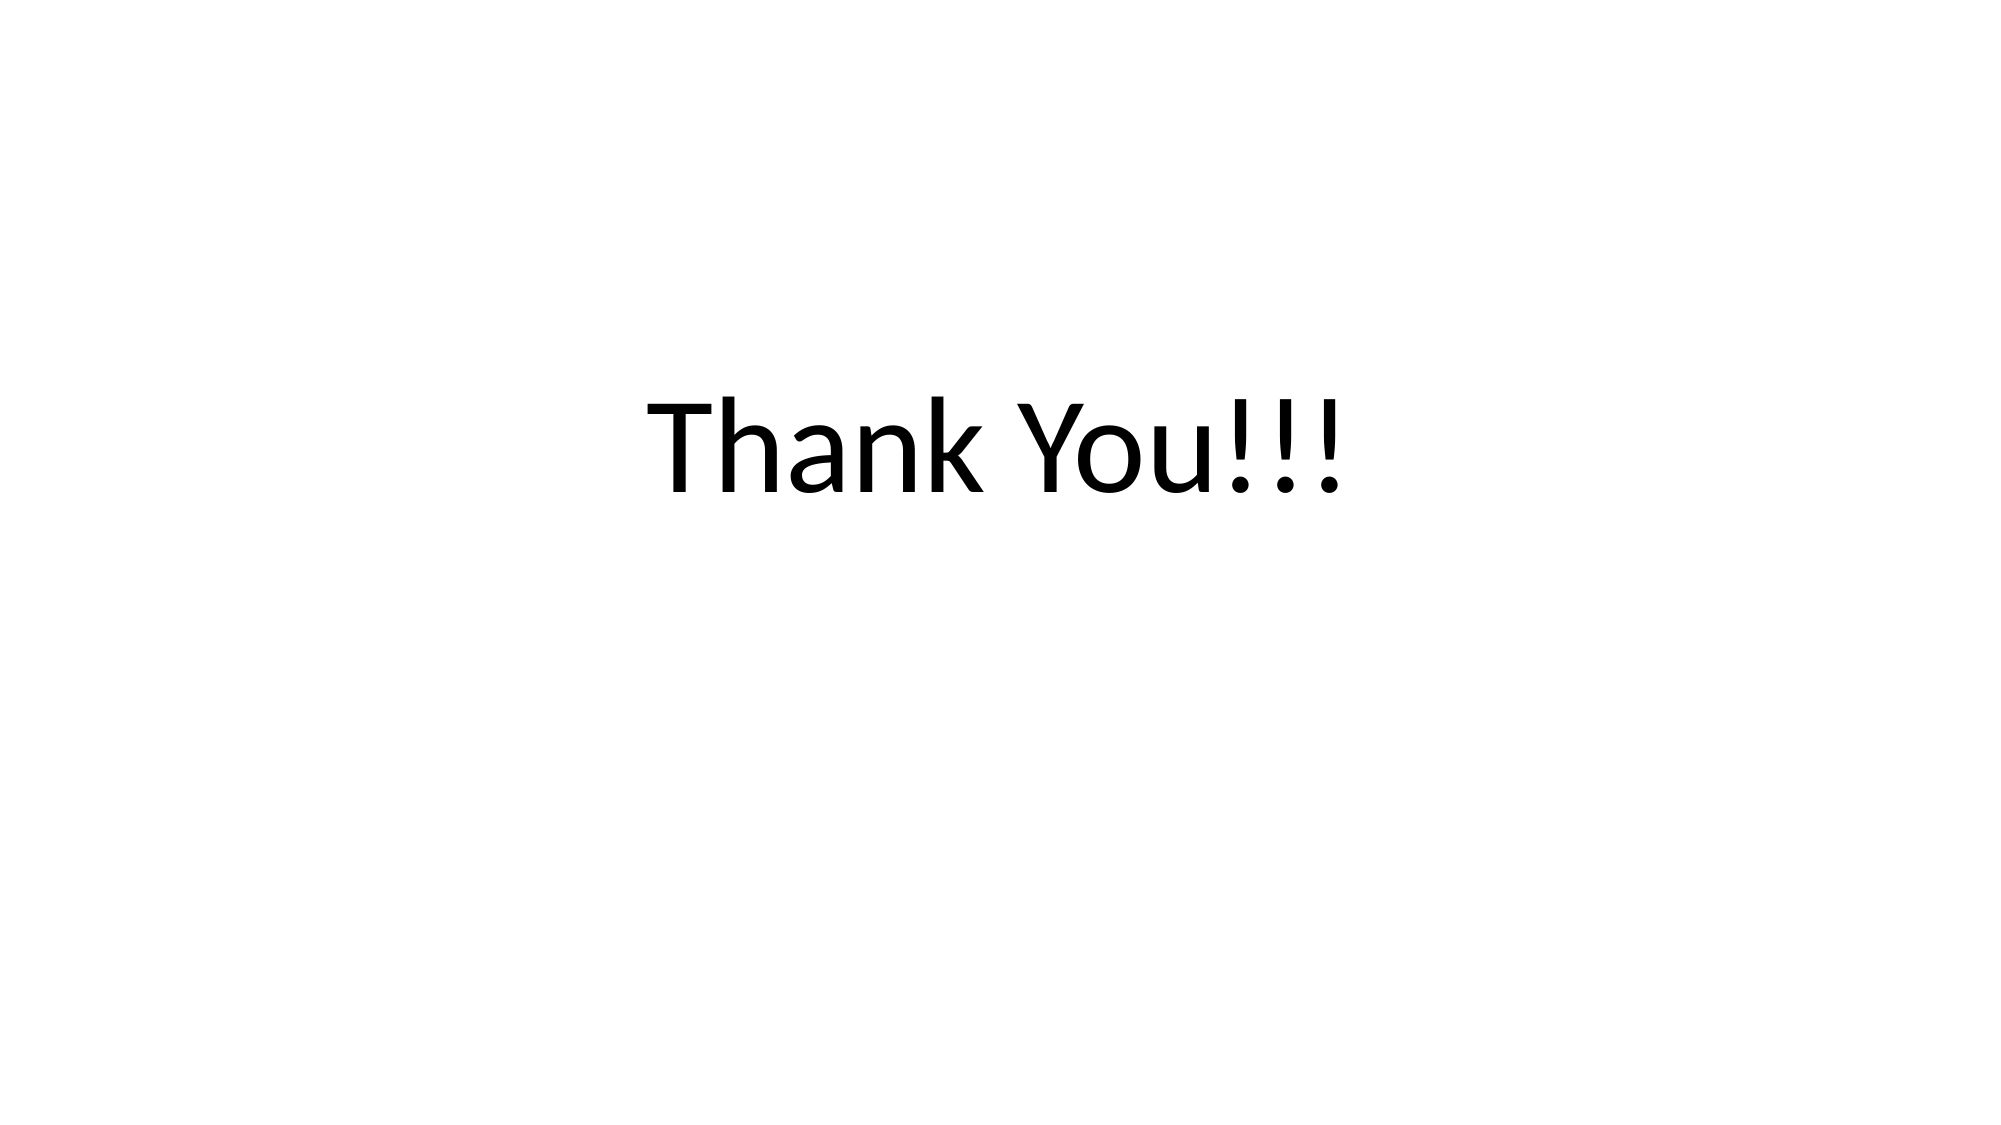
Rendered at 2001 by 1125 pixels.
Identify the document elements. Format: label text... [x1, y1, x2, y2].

list Thank You!!! [137, 366, 1863, 1014]
